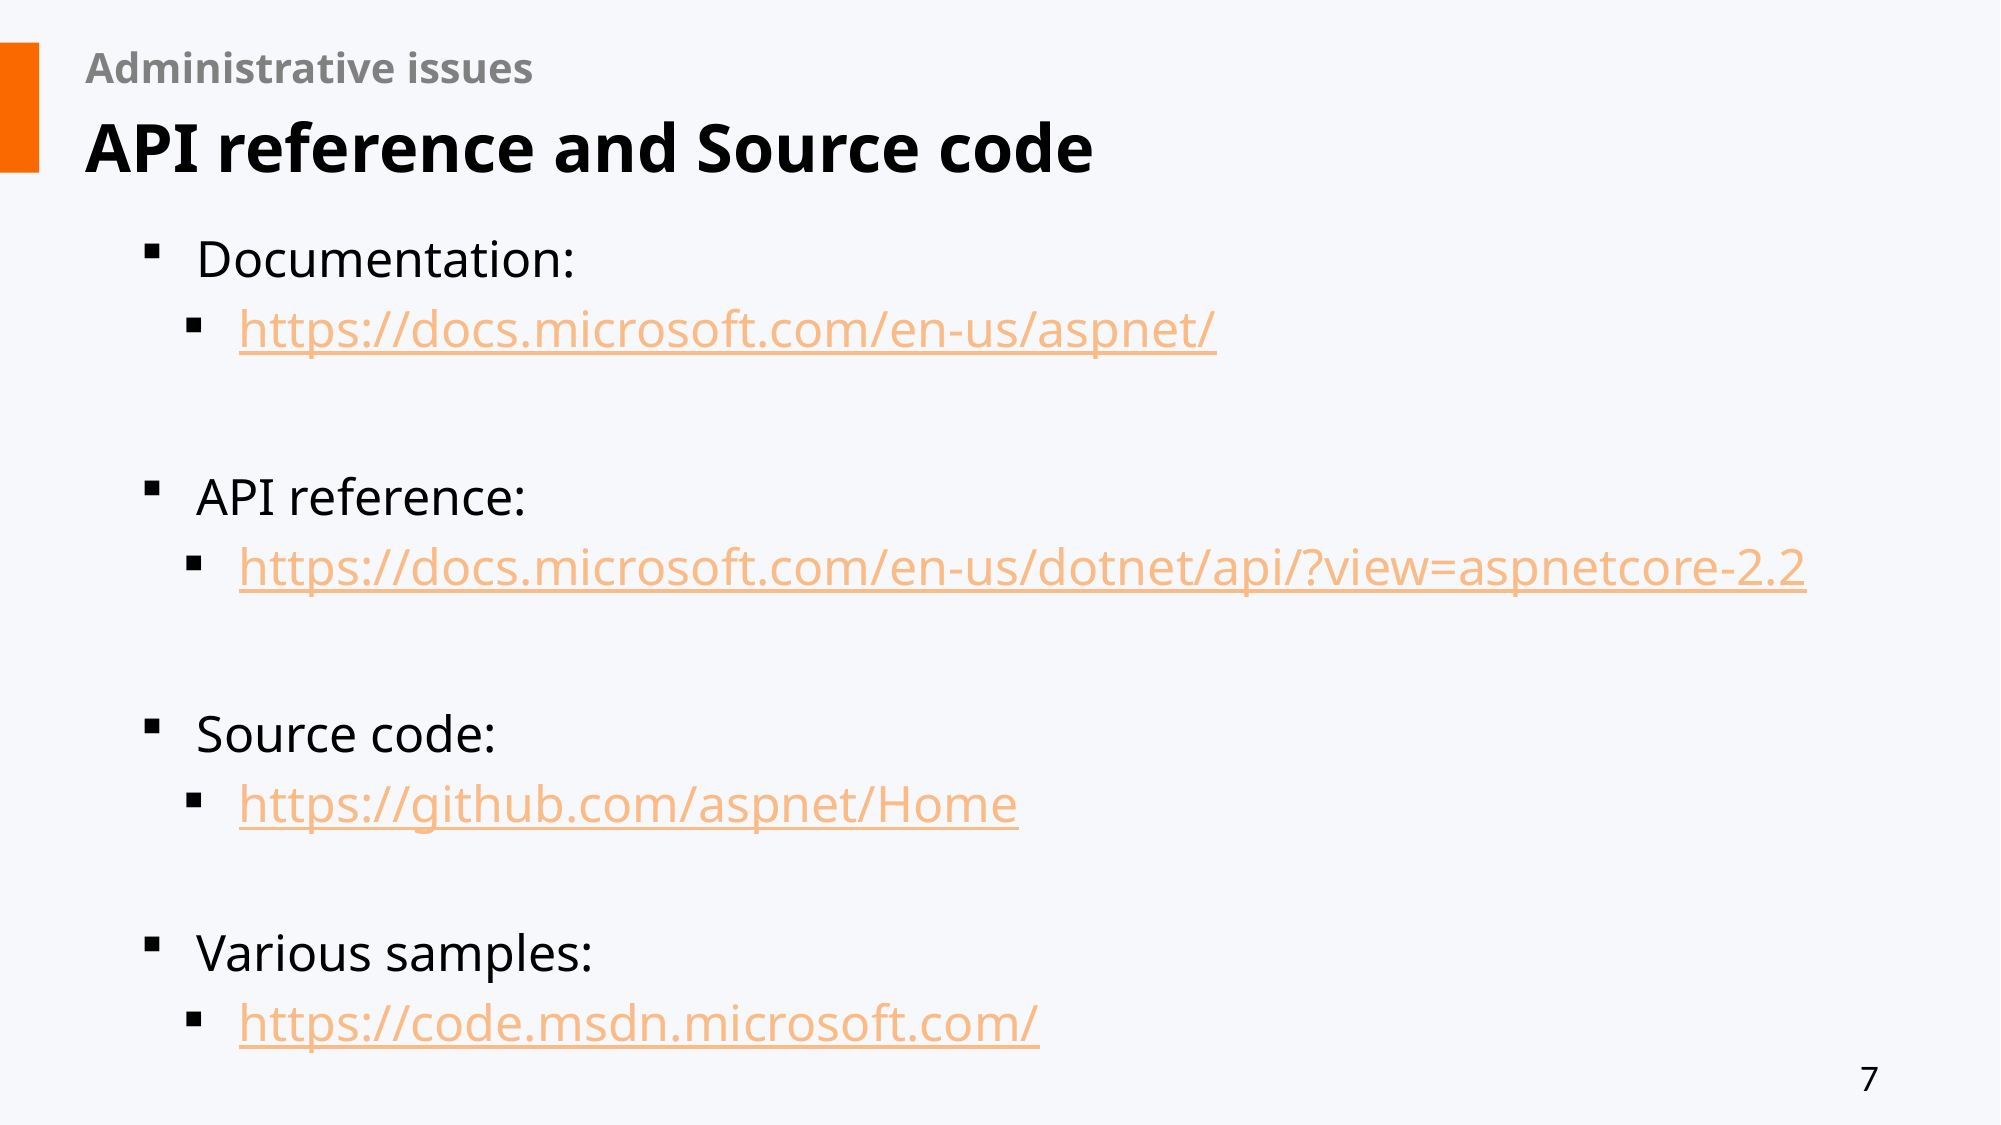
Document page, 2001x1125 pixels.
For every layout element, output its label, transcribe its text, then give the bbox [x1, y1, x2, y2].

list API reference and Source code [70, 98, 1902, 169]
title Administrative issues [70, 42, 1902, 90]
list Documentation: https://docs.microsoft.com/en-us/aspnet/ API reference: https://docs.microsoft.com/en-us/dotnet/api/?view=aspnetcore-2.2 Source code: https://github.com/aspnet/Home Various samples: https://code.msdn.microsoft.com/ [125, 219, 1903, 1010]
